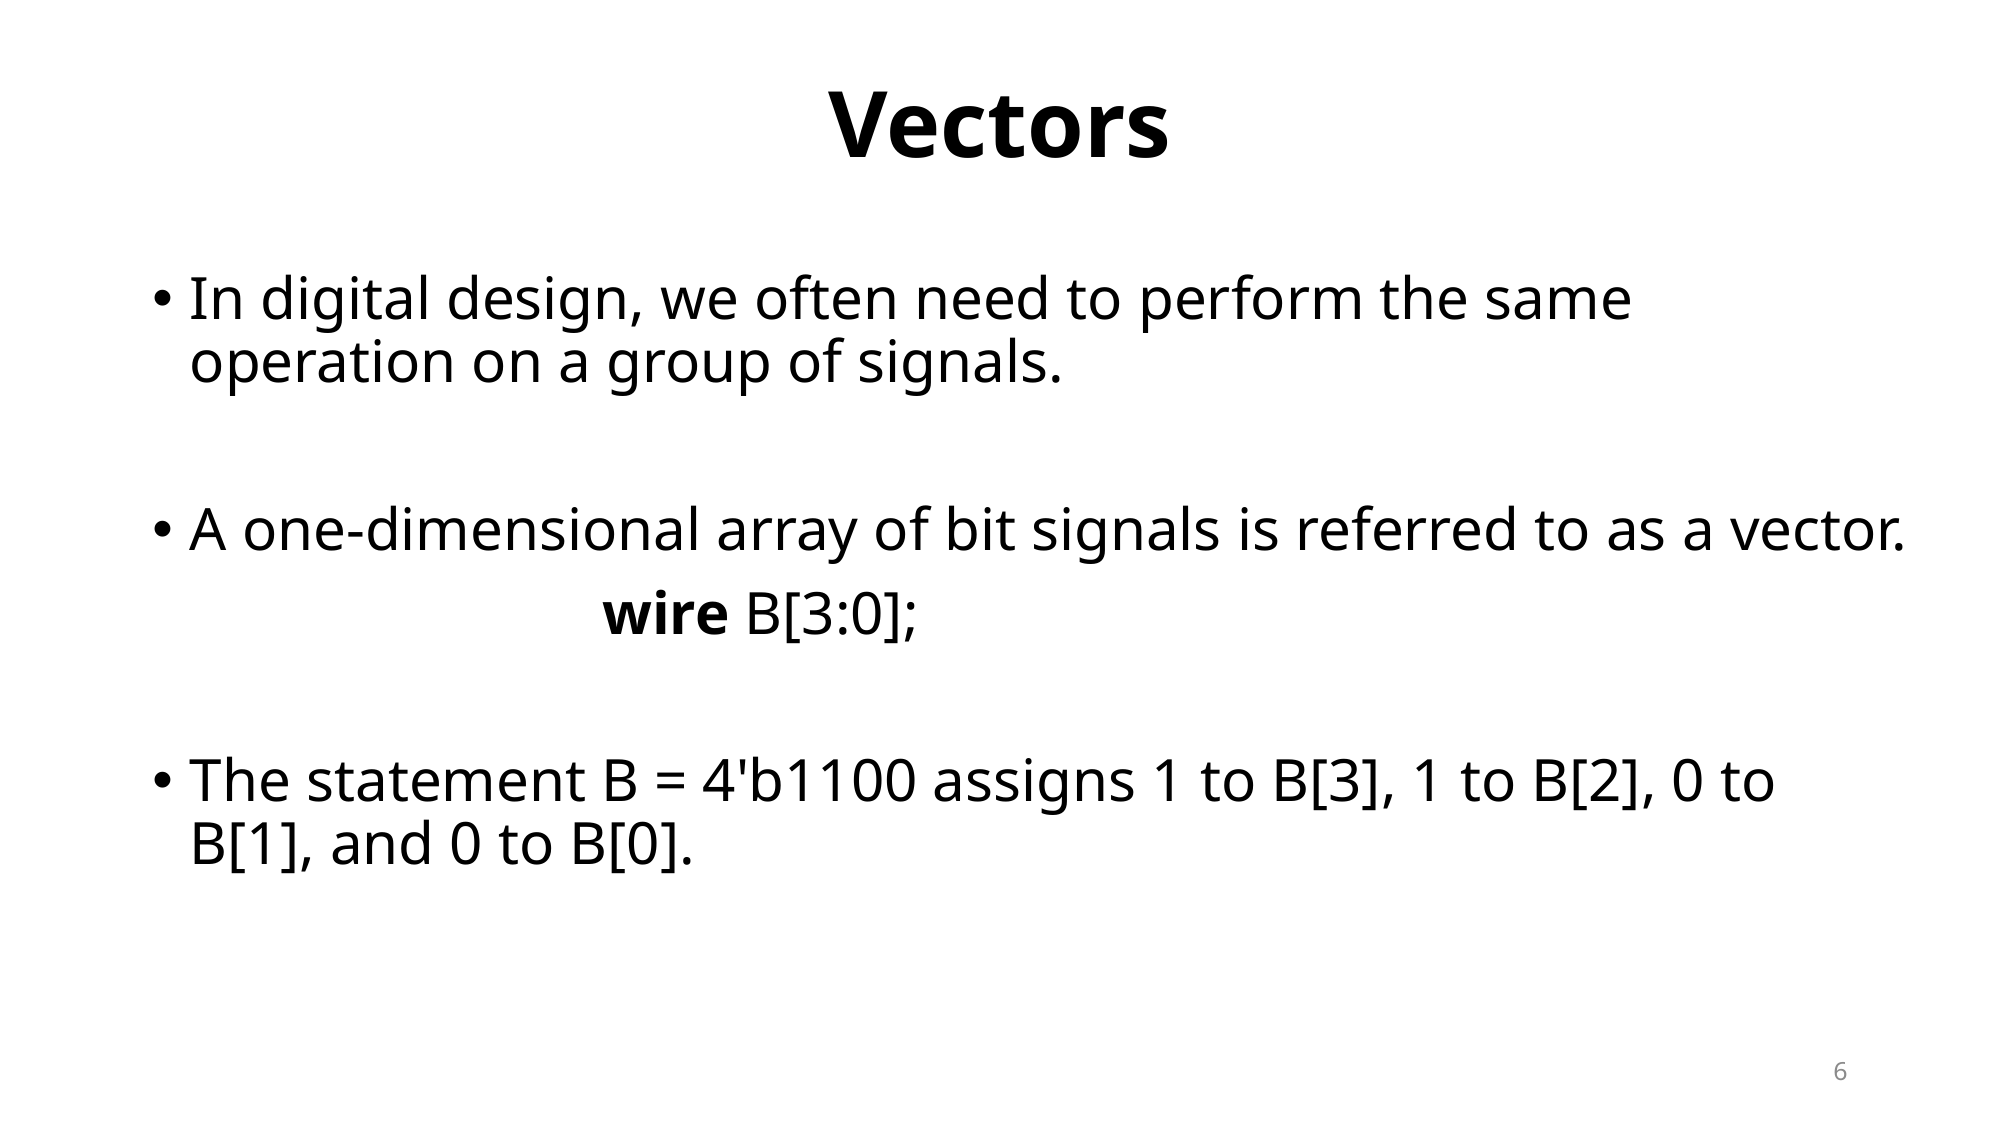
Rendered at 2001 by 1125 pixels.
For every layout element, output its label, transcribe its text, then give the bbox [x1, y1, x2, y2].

list In digital design, we often need to perform the same operation on a group of signals. A one-dimensional array of bit signals is referred to as a vector. wire B[3:0]; The statement B = 4'b1100 assigns 1 to B[3], 1 to B[2], 0 to B[1], and 0 to B[0]. [137, 261, 1929, 1066]
title Vectors [137, 59, 1863, 197]
slide_number 6 [1412, 1042, 1863, 1103]
